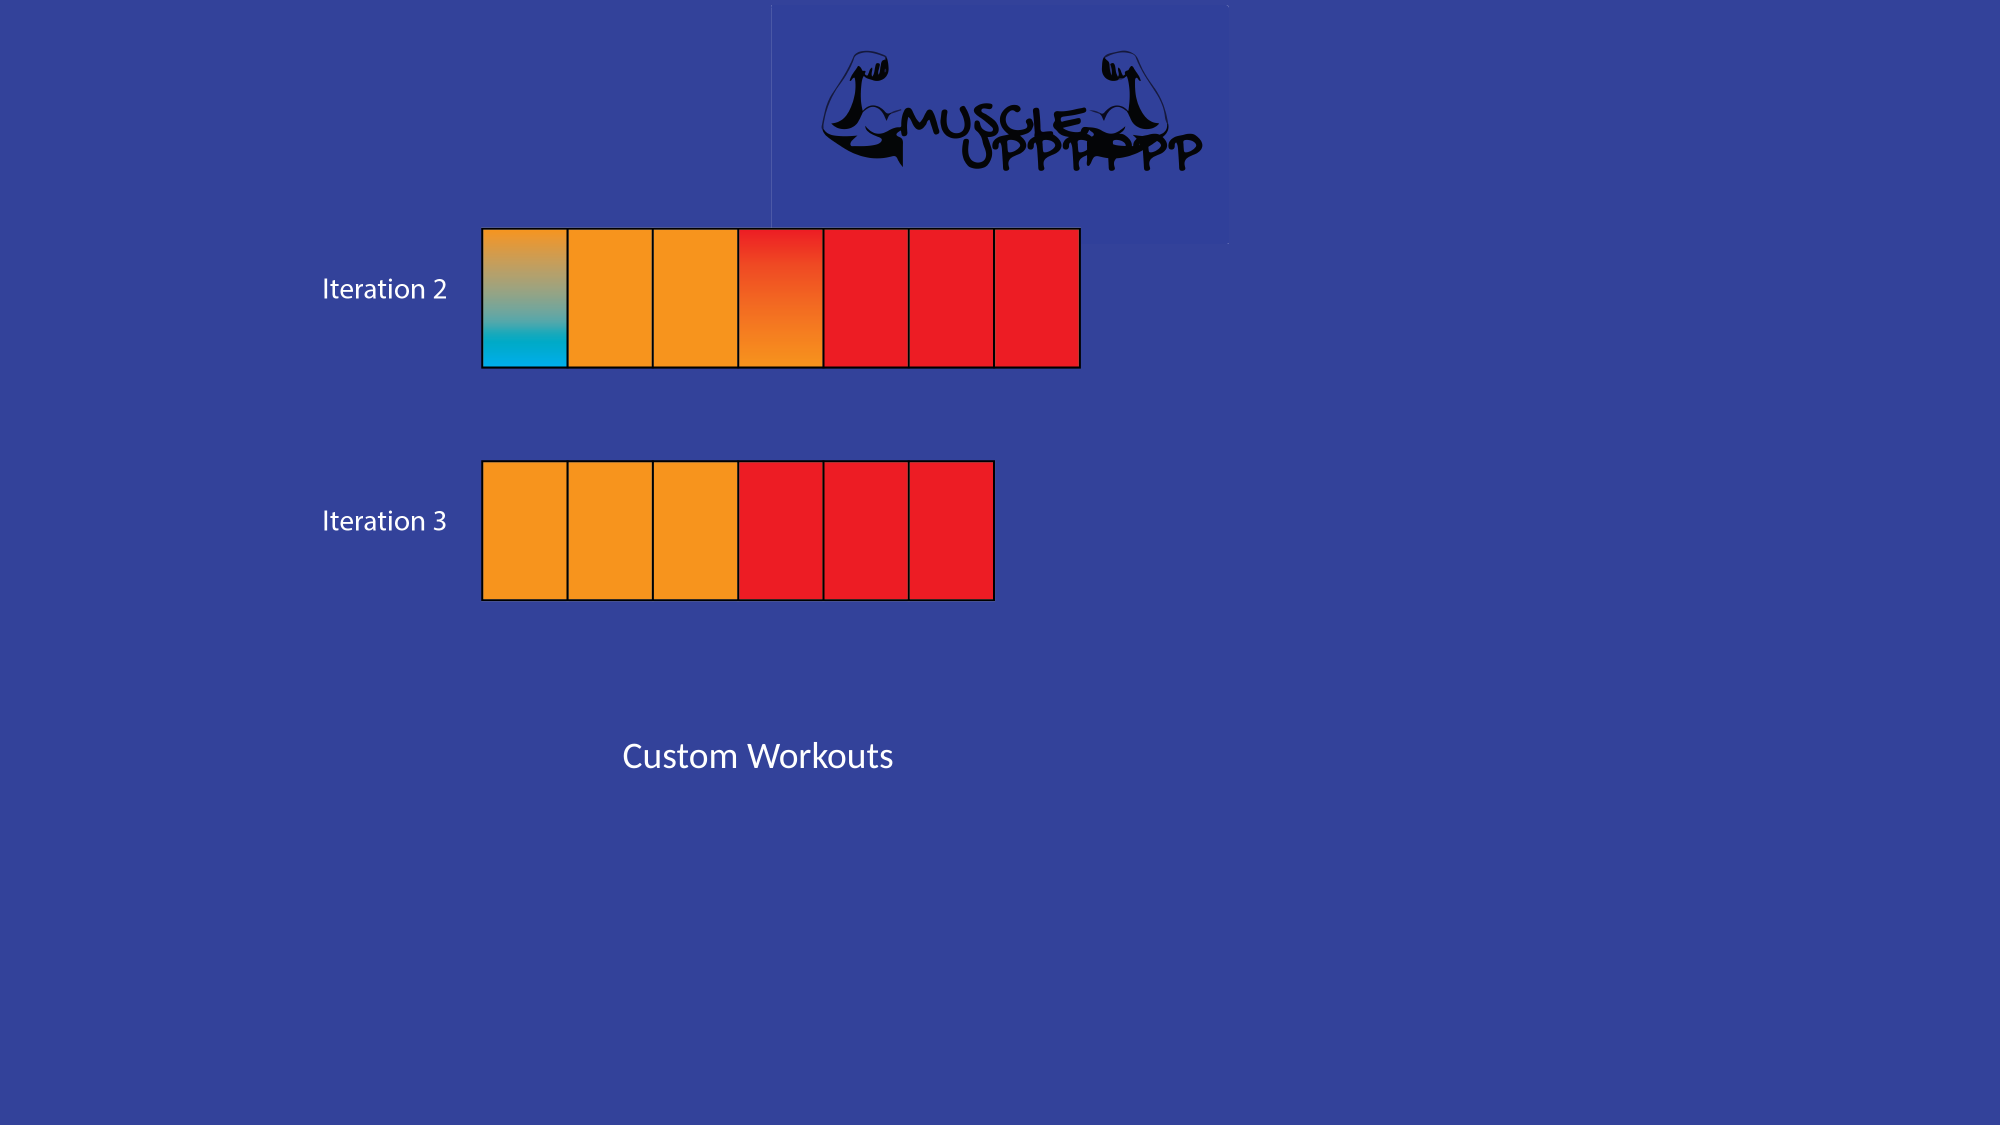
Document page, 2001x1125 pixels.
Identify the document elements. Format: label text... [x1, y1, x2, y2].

text_box Custom Workouts [607, 723, 910, 784]
picture [322, 5, 1678, 653]
